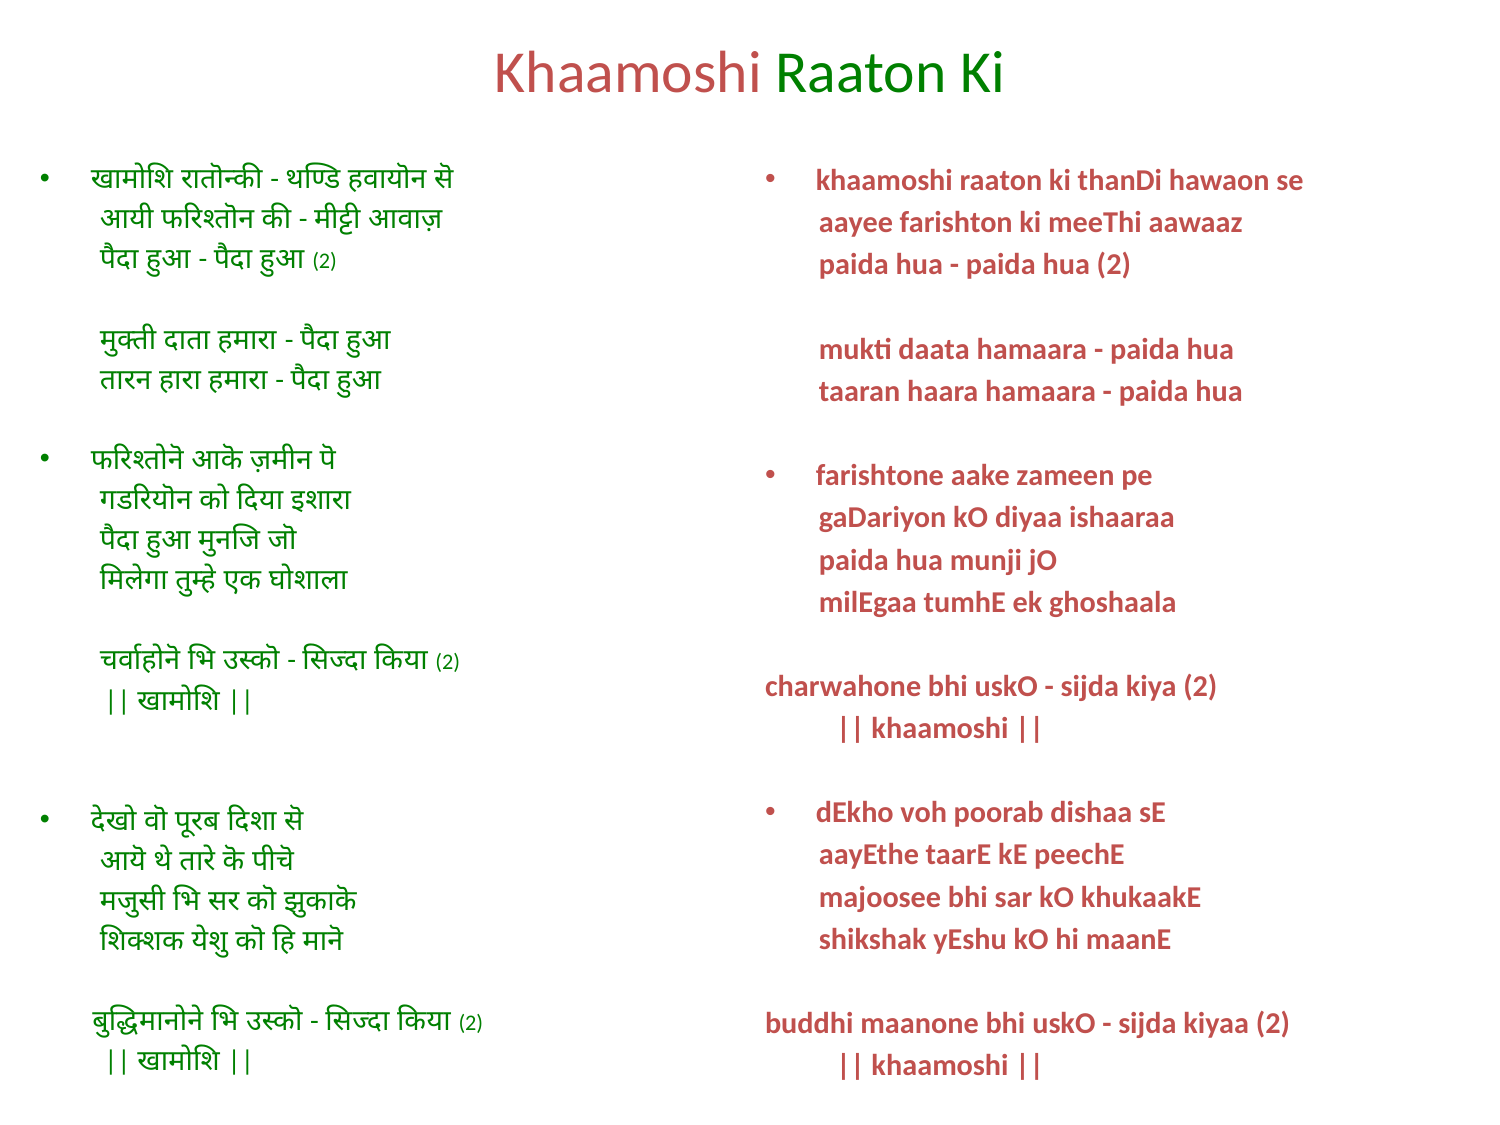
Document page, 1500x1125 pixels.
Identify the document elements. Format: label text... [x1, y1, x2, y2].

text_box khaamoshi raaton ki thanDi hawaon se aayee farishton ki meeThi aawaaz paida hua - paida hua (2) mukti daata hamaara - paida hua taaran haara hamaara - paida hua farishtone aake zameen pe gaDariyon kO diyaa ishaaraa paida hua munji jO milEgaa tumhE ek ghoshaala charwahone bhi uskO - sijda kiya (2) || khaamoshi || dEkho voh poorab dishaa sE aayEthe taarE kE peechE majoosee bhi sar kO khukaakE shikshak yEshu kO hi maanE buddhi maanone bhi uskO - sijda kiyaa (2) || khaamoshi || [750, 112, 1475, 1100]
list खामोशि रातॊन्की - थण्डि हवायॊन सॆ आयी फरिश्तॊन की - मीट्टी आवाज़ पैदा हुआ - पैदा हुआ (2) मुक्ती दाता हमारा - पैदा हुआ तारन हारा हमारा - पैदा हुआ फरिश्तोनॆ आकॆ ज़मीन पॆ गडरियॊन को दिया इशारा पैदा हुआ मुनजि जॊ मिलेगा तुम्हे एक घोशाला चर्वाहोनॆ भि उस्कॊ - सिज्दा किया (2) || खामोशि || देखो वॊ पूरब दिशा सॆ आयॆ थे तारे कॆ पीचॆ मजुसी भि सर कॊ झुकाकॆ शिक्शक येशु कॊ हि मानॆ बुद्धिमानोने भि उस्कॊ - सिज्दा किया (2) || खामोशि || [24, 112, 725, 1100]
title Khaamoshi Raaton Ki [75, 24, 1425, 113]
